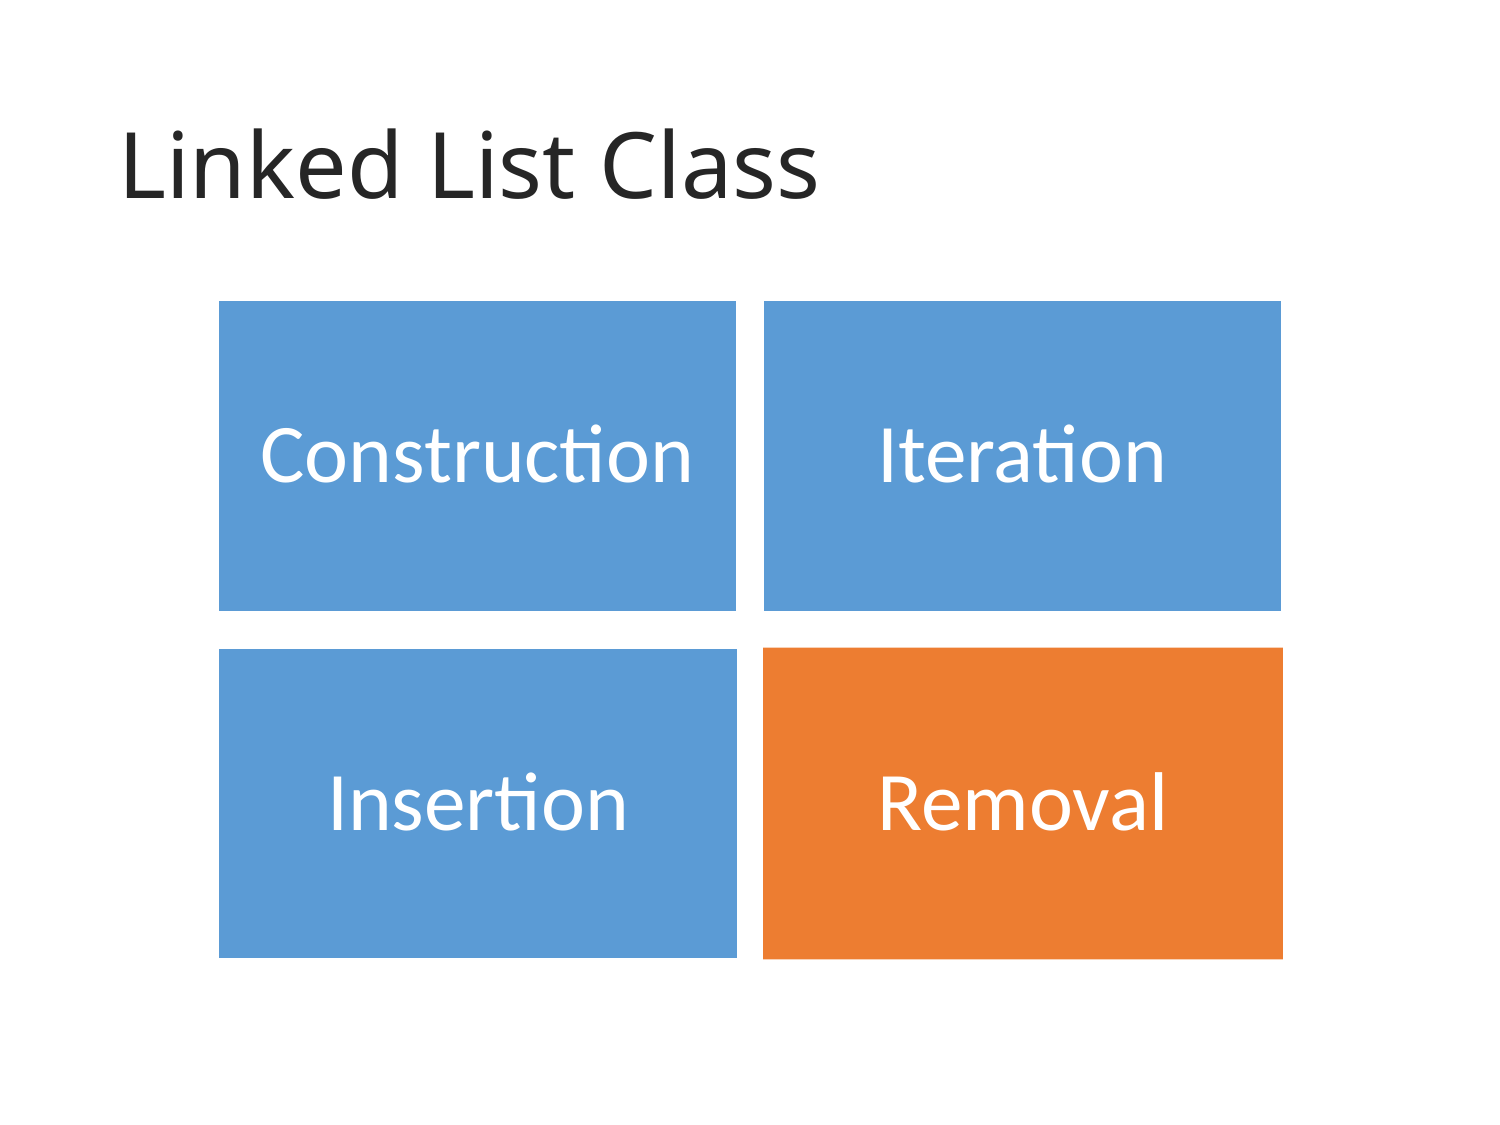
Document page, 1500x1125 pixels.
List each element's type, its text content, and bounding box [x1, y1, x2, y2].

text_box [218, 647, 738, 960]
title Linked List Class [103, 59, 1397, 278]
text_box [217, 299, 738, 612]
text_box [763, 647, 1283, 960]
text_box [762, 299, 1283, 612]
